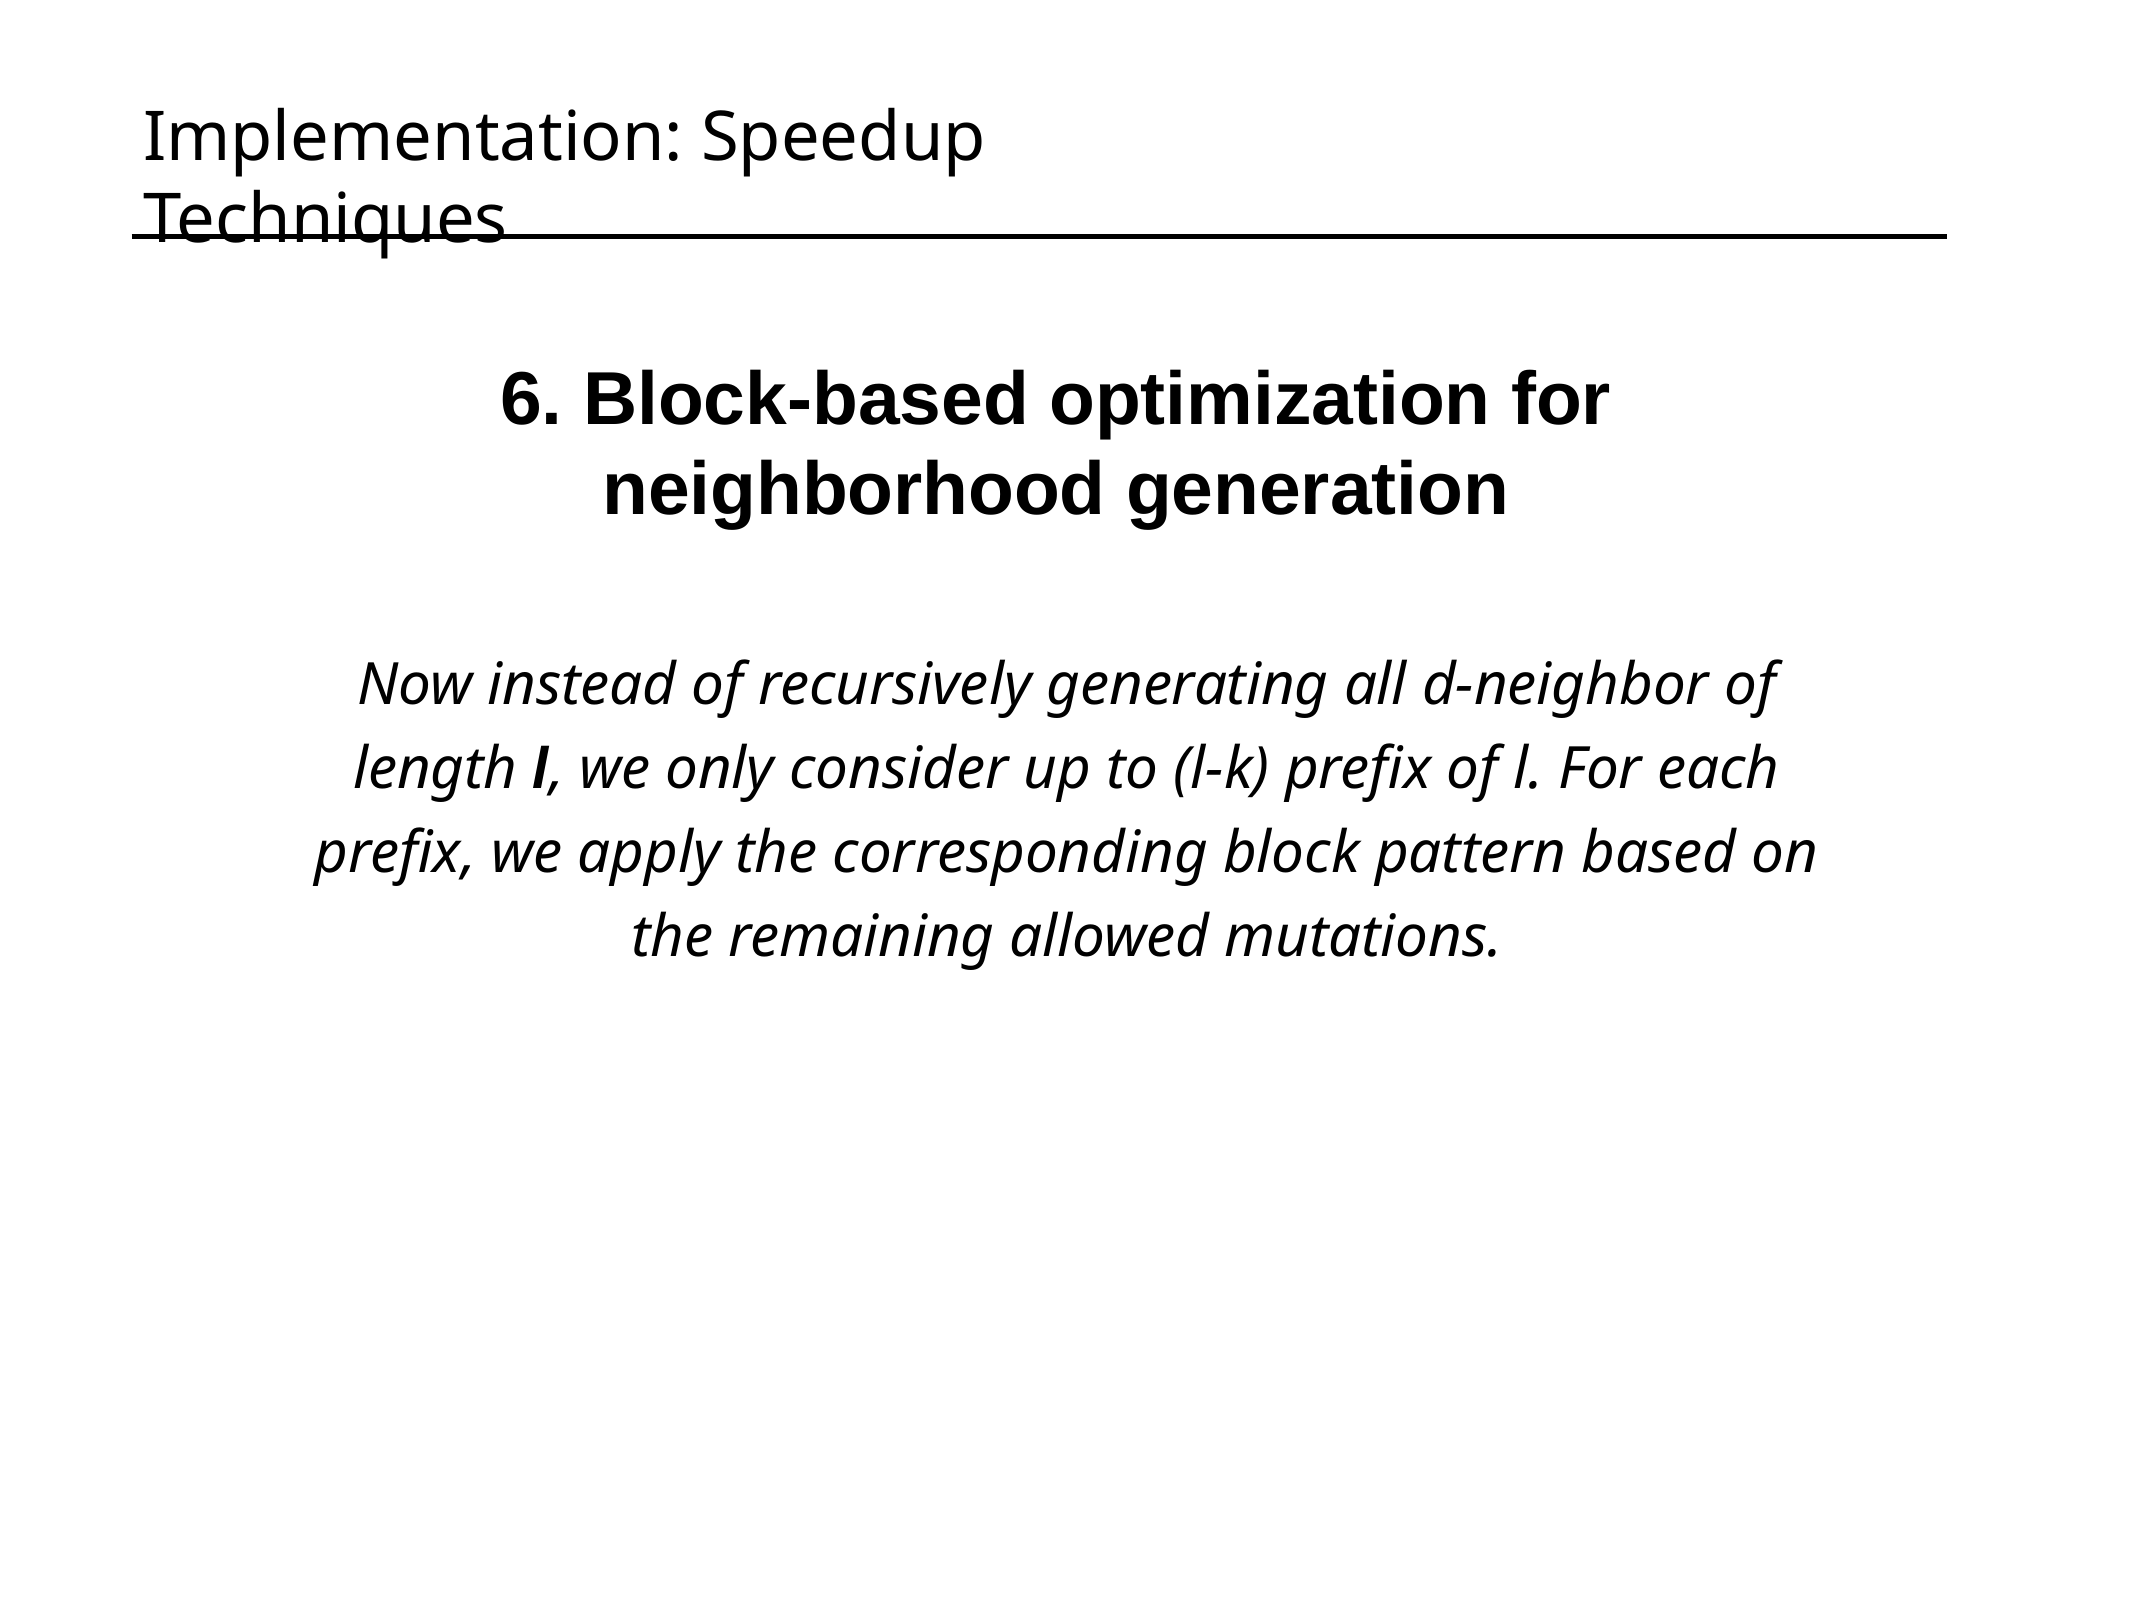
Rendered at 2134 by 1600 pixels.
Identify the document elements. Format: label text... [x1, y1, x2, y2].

text_box Implementation: Speedup Techniques [135, 83, 1368, 265]
text_box 6. Block-based optimization for neighborhood generation [491, 340, 1642, 538]
text_box Now instead of recursively generating all d-neighbor of length l, we only consider up to (l-k) prefix of l. For each prefix, we apply the corresponding block pattern based on the remaining allowed mutations. [284, 623, 1849, 977]
